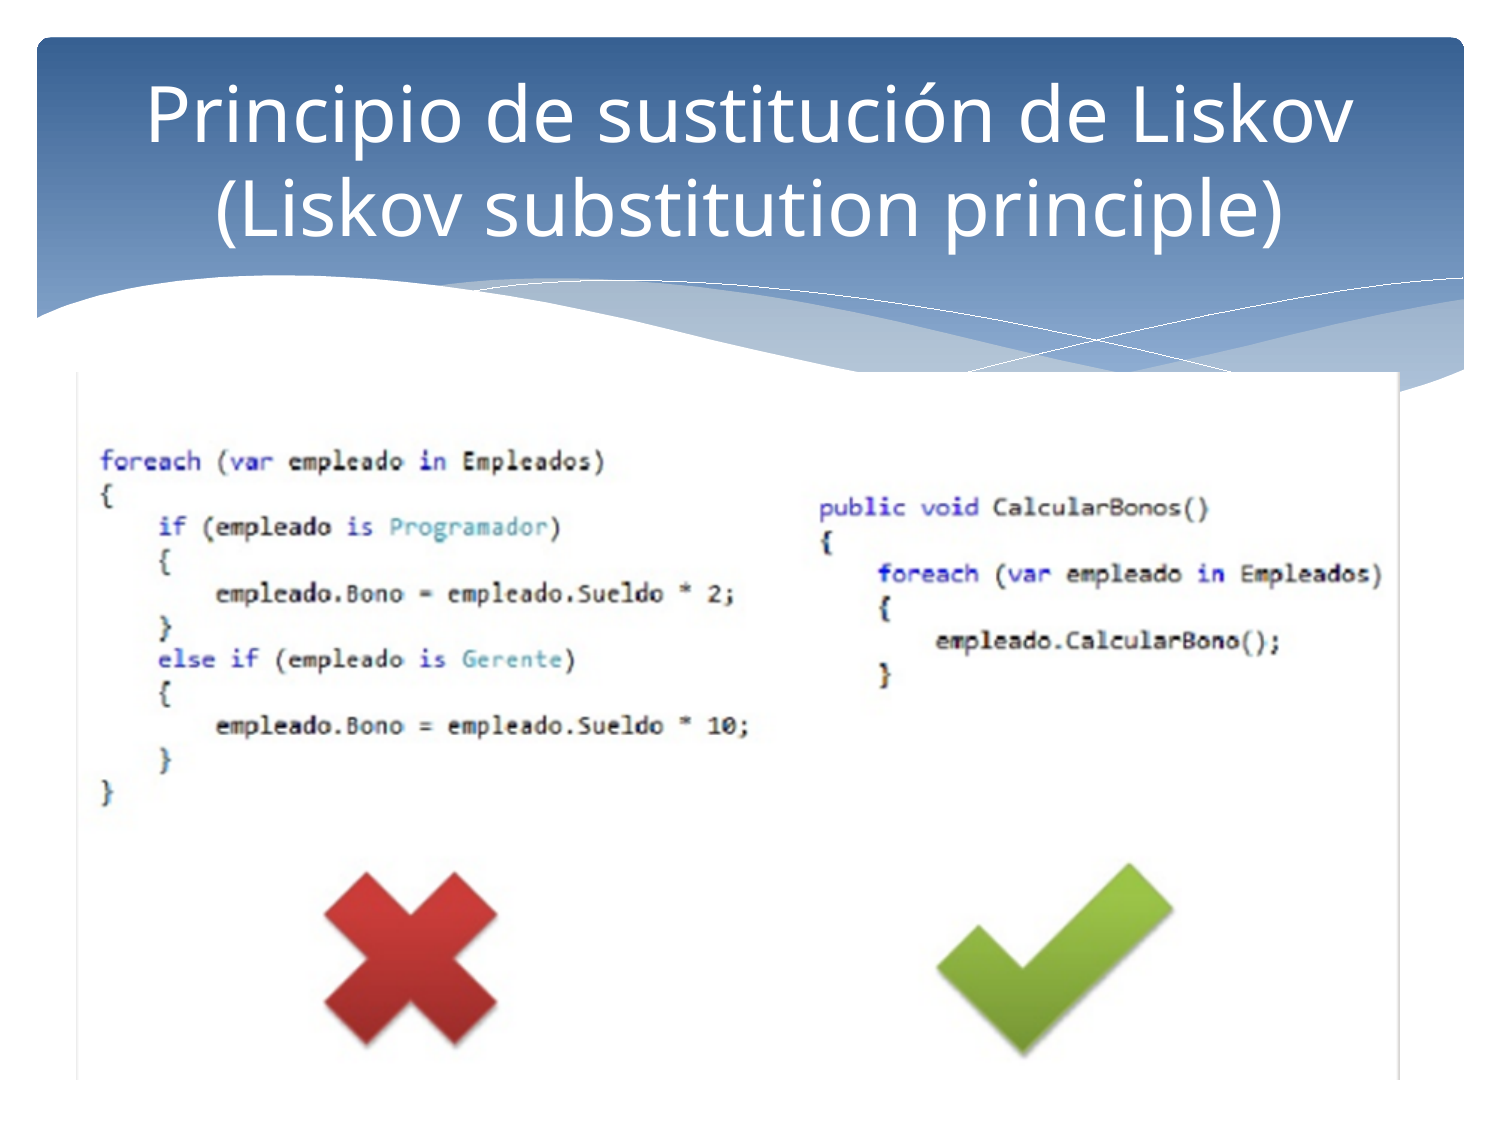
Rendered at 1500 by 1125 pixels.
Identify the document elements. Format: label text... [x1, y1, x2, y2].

title Principio de sustitución de Liskov (Liskov substitution principle) [75, 55, 1425, 261]
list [76, 371, 1400, 1081]
